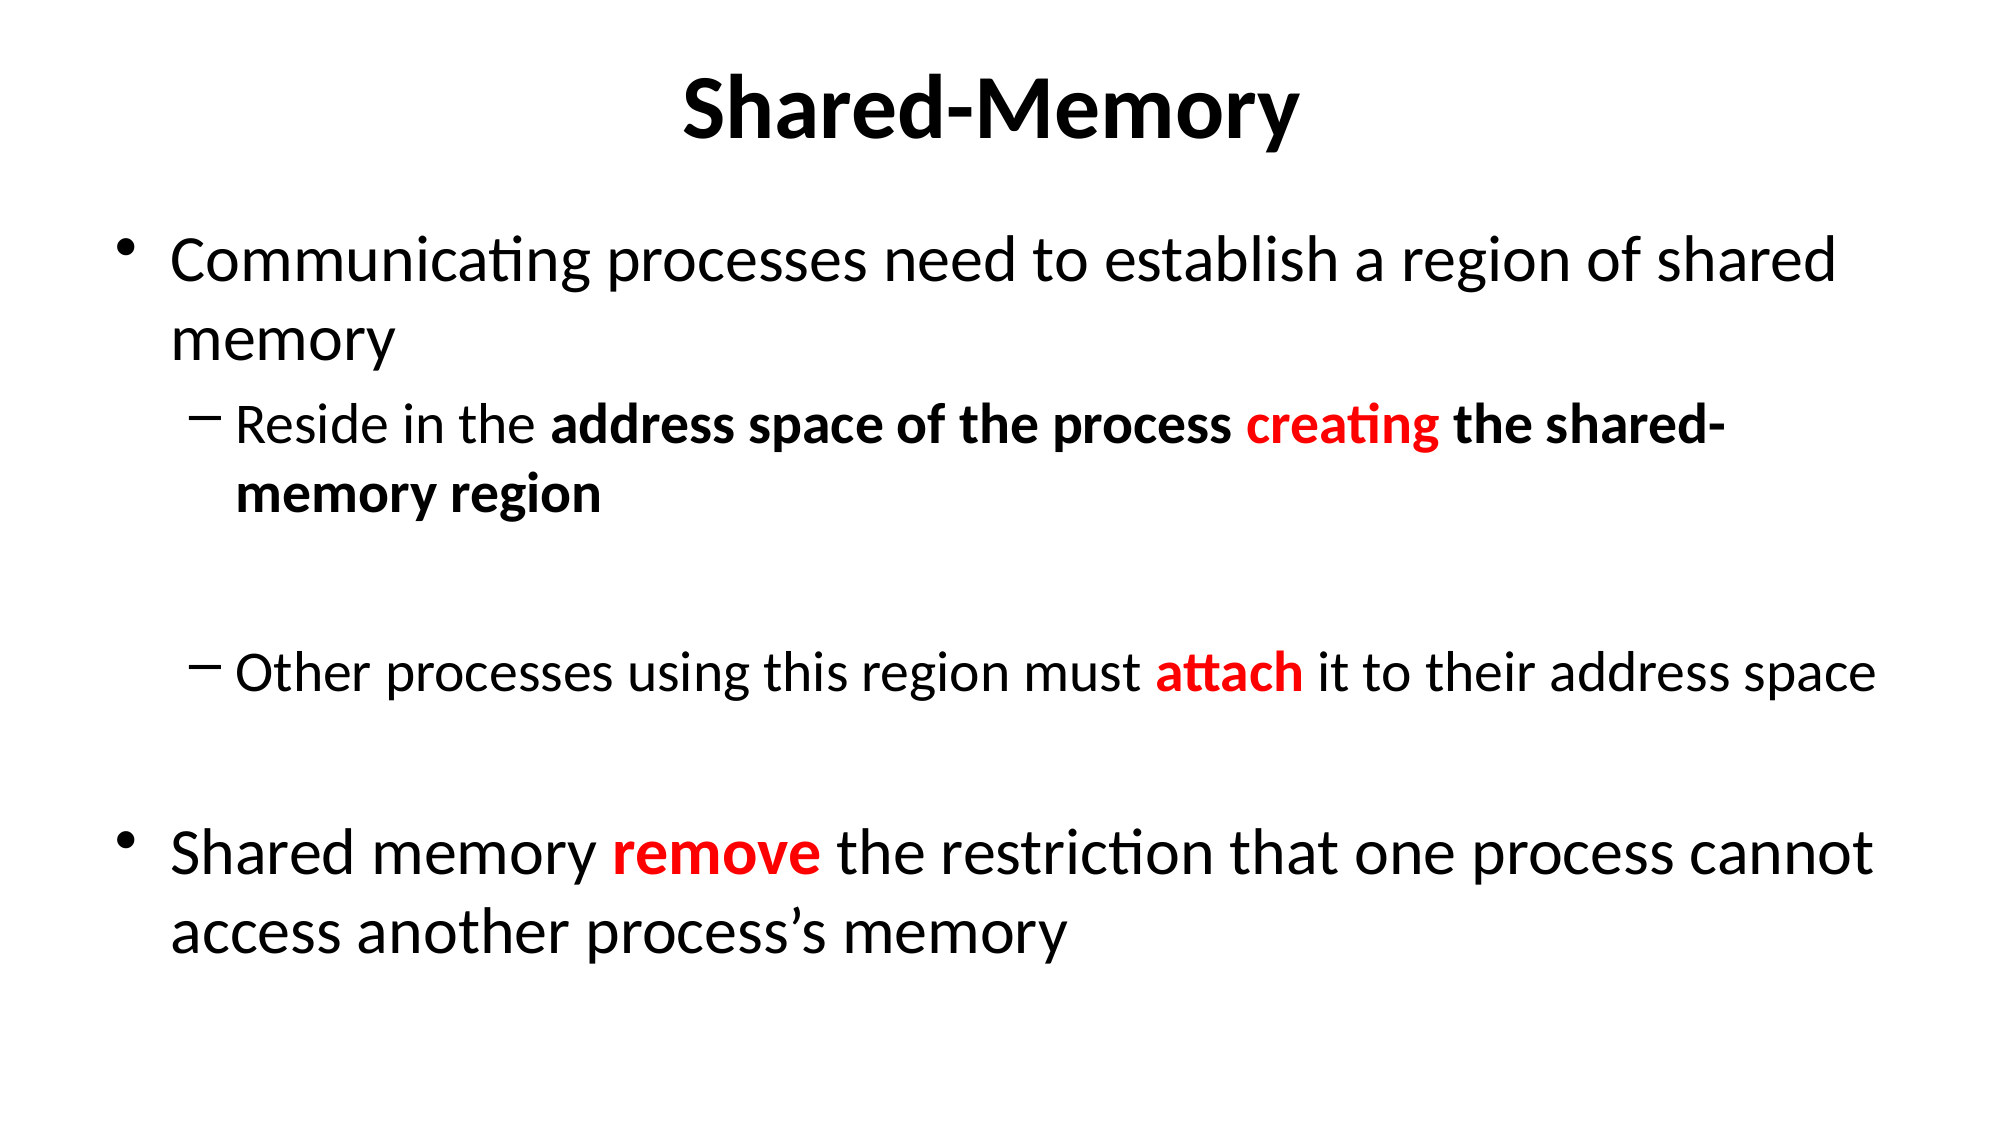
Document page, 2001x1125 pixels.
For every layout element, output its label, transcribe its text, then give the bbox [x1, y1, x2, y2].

list Communicating processes need to establish a region of shared memory Reside in the address space of the process creating the shared-memory region Other processes using this region must attach it to their address space Shared memory remove the restriction that one process cannot access another process’s memory [99, 207, 1901, 1006]
title Shared-Memory [102, 7, 1903, 196]
